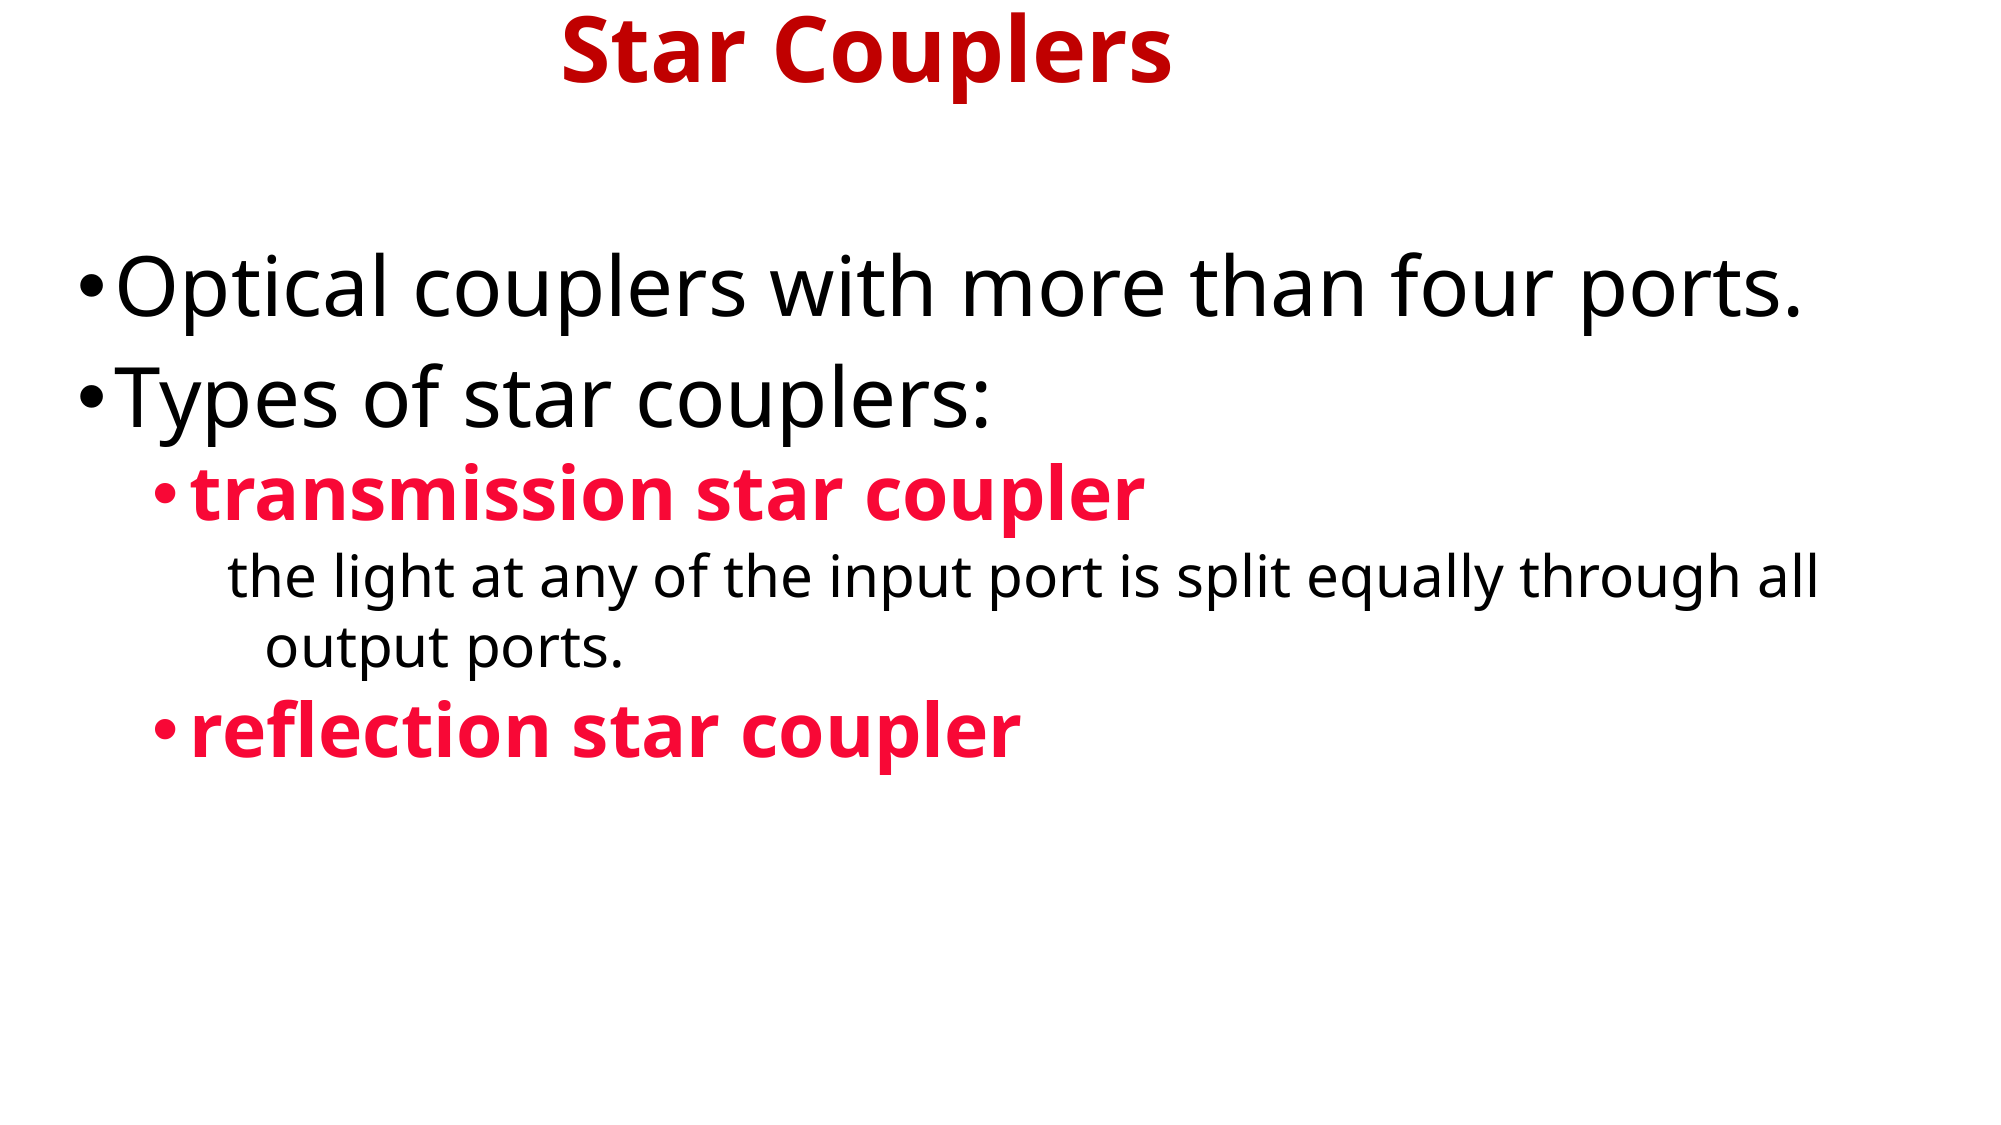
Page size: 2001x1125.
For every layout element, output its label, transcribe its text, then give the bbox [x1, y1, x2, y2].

text_box Optical couplers with more than four ports. Types of star couplers: transmission star coupler the light at any of the input port is split equally through all output ports. reflection star coupler [62, 237, 1969, 814]
title Star Couplers [545, 0, 1263, 107]
